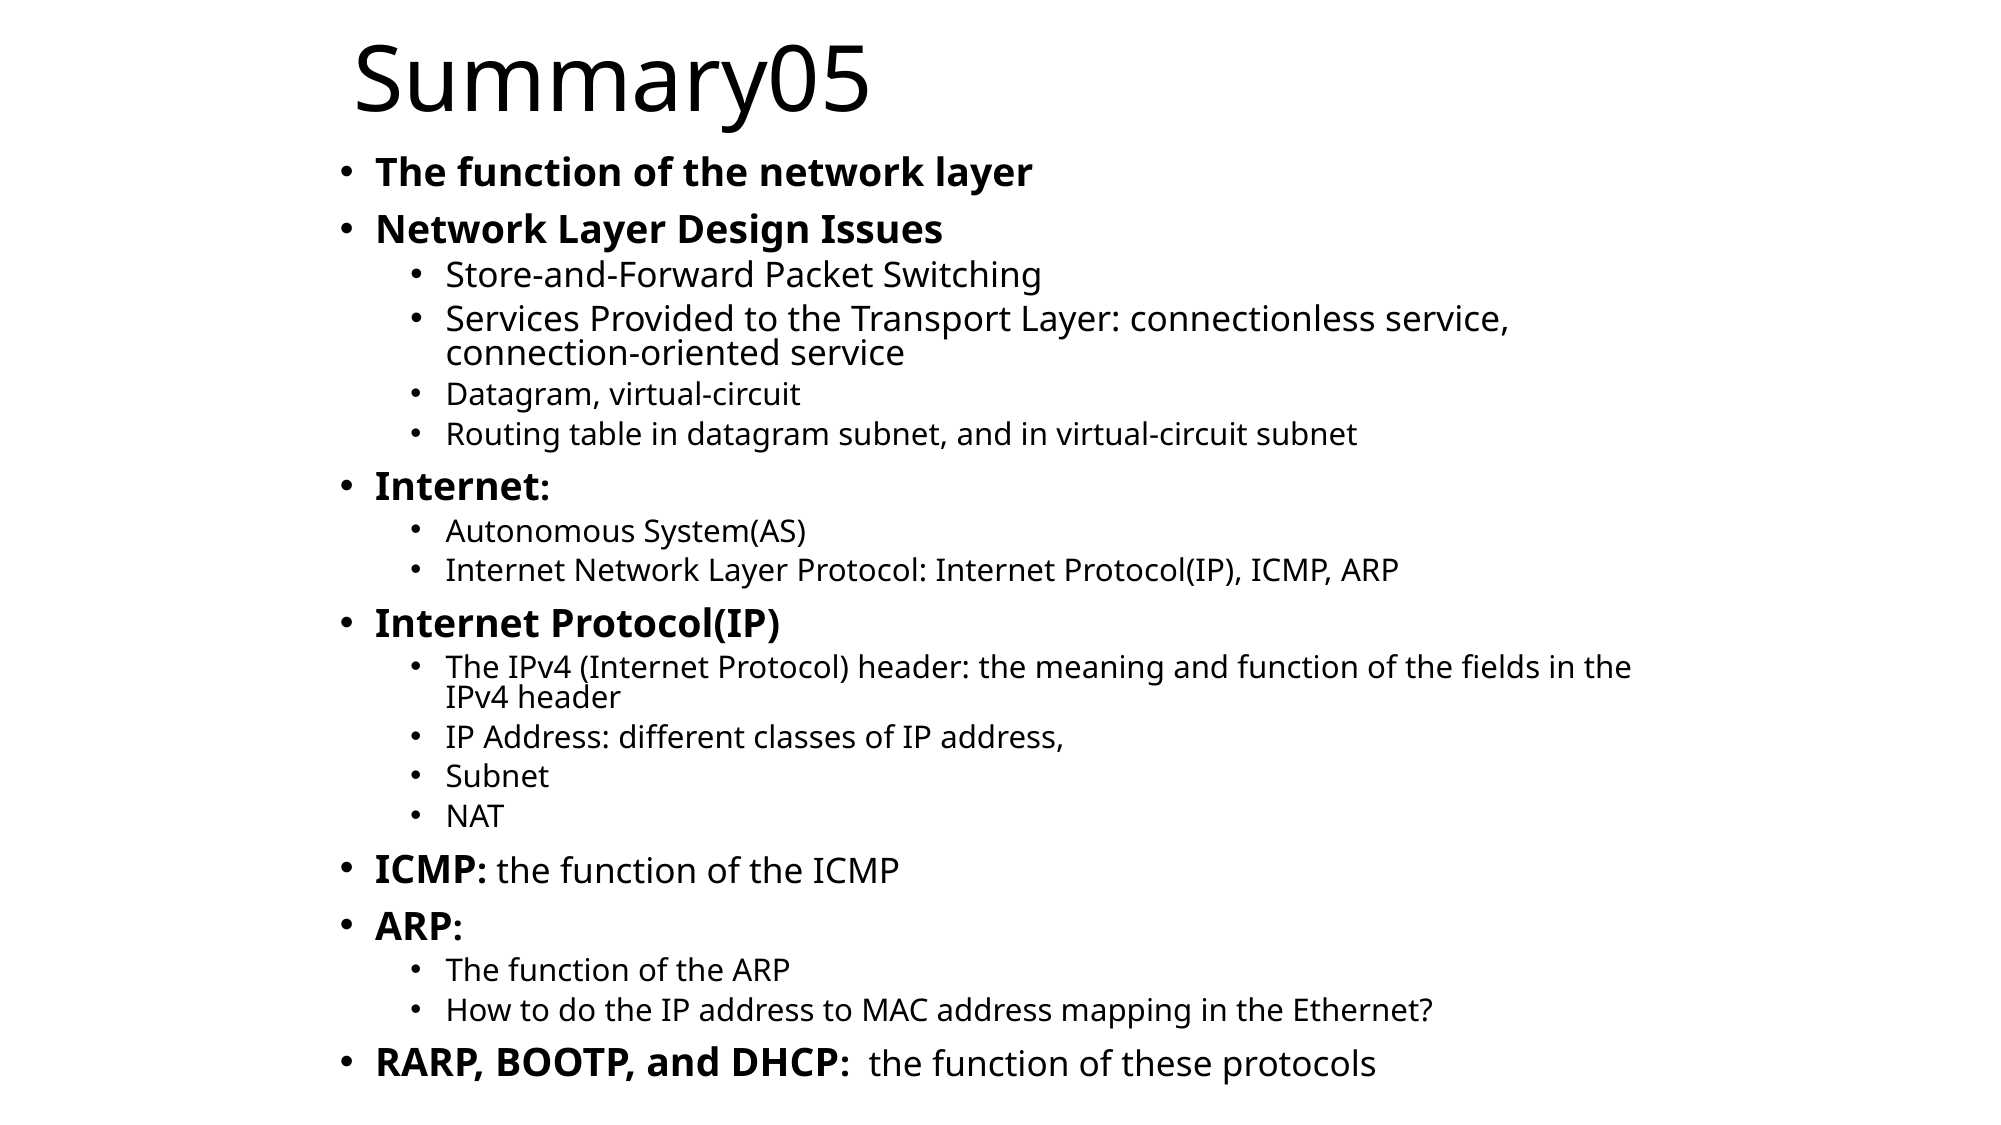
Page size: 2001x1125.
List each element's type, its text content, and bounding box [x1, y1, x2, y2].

title Summary05 [338, 0, 1689, 148]
list The function of the network layer Network Layer Design Issues Store-and-Forward Packet Switching Services Provided to the Transport Layer: connectionless service, connection-oriented service Datagram, virtual-circuit Routing table in datagram subnet, and in virtual-circuit subnet Internet: Autonomous System(AS) Internet Network Layer Protocol: Internet Protocol(IP), ICMP, ARP Internet Protocol(IP) The IPv4 (Internet Protocol) header: the meaning and function of the fields in the IPv4 header IP Address: different classes of IP address, Subnet NAT ICMP: the function of the ICMP ARP: The function of the ARP How to do the IP address to MAC address mapping in the Ethernet? RARP, BOOTP, and DHCP: the function of these protocols [324, 148, 1697, 1094]
